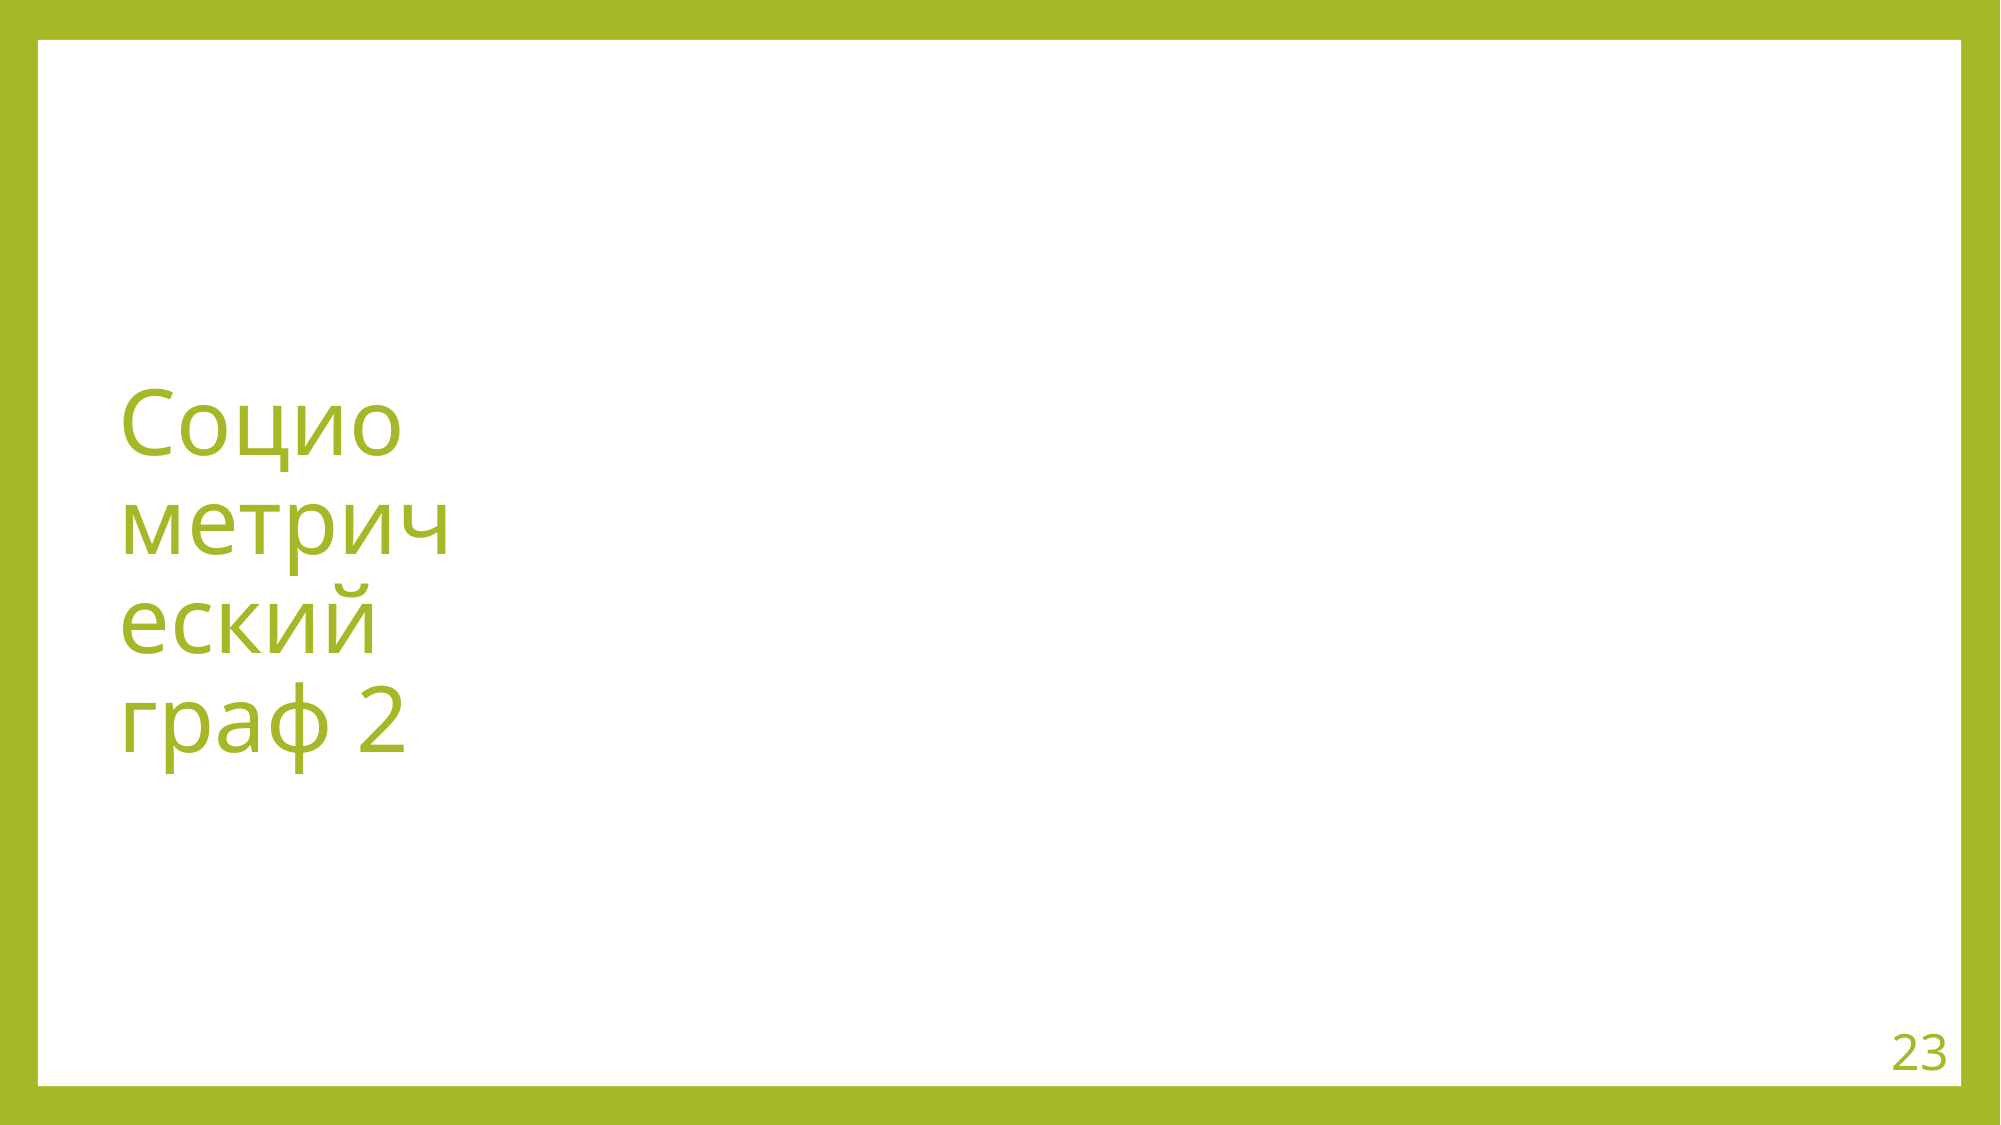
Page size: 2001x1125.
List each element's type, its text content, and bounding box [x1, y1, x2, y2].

title Социометрический граф 2 [111, 94, 474, 1055]
slide_number 23 [1683, 1025, 1964, 1085]
